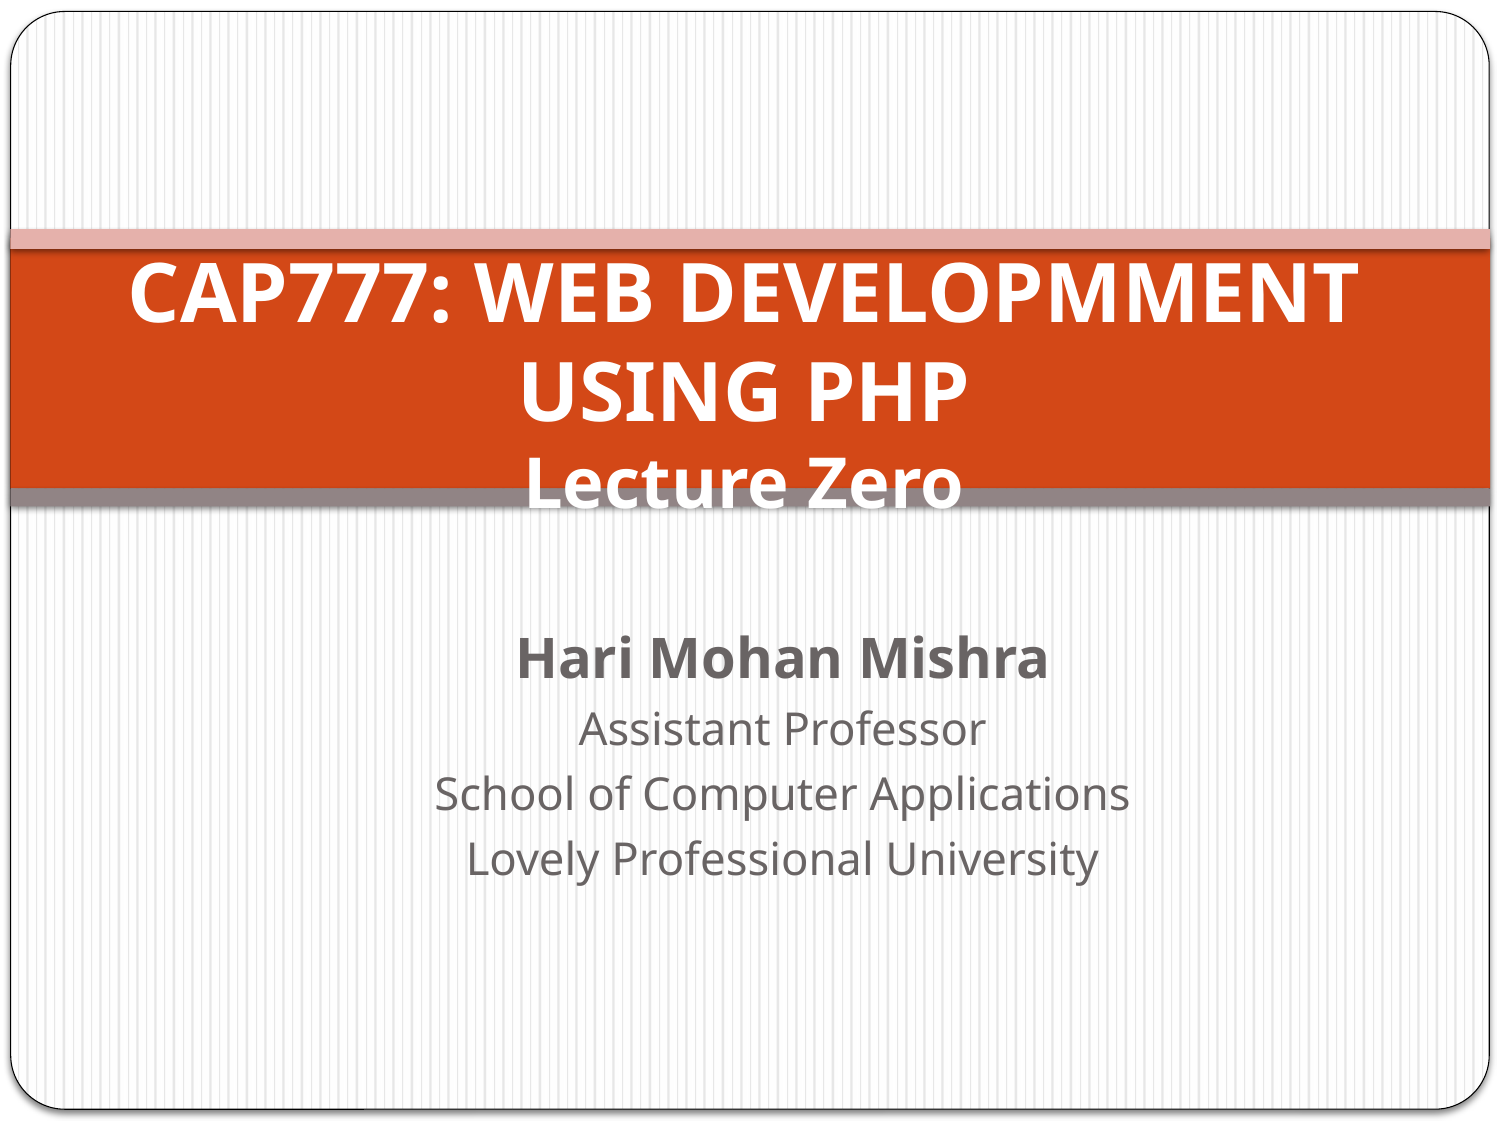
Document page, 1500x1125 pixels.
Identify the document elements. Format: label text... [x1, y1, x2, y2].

title CAP777: WEB DEVELOPMMENT USING PHP Lecture Zero [5, 231, 1483, 539]
subtitle Hari Mohan Mishra Assistant Professor School of Computer Applications Lovely Professional University [225, 615, 1341, 894]
